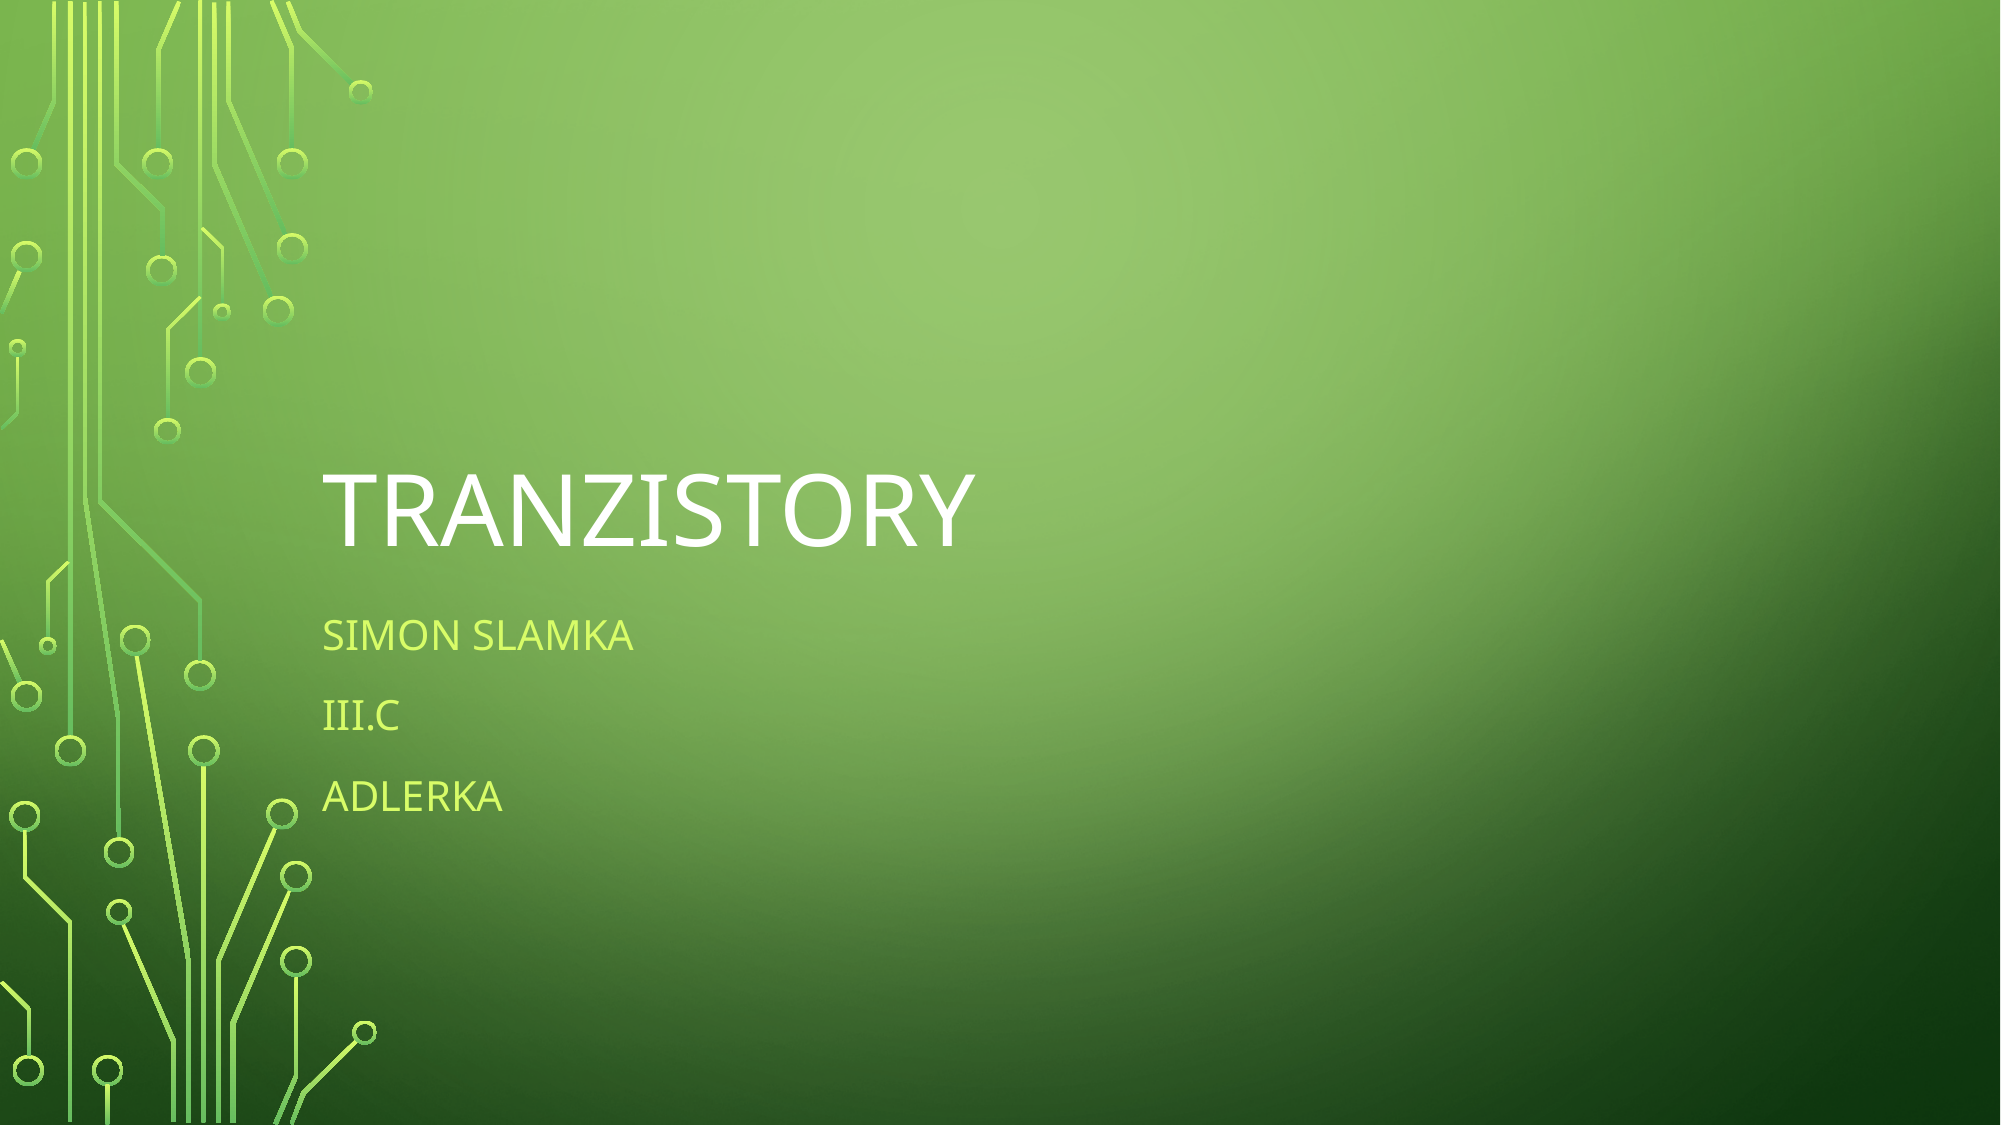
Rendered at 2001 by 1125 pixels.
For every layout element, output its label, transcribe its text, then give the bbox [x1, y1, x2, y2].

subtitle Simon Slamka III.C Adlerka [307, 590, 1750, 863]
title Tranzistory [307, 184, 1750, 576]
